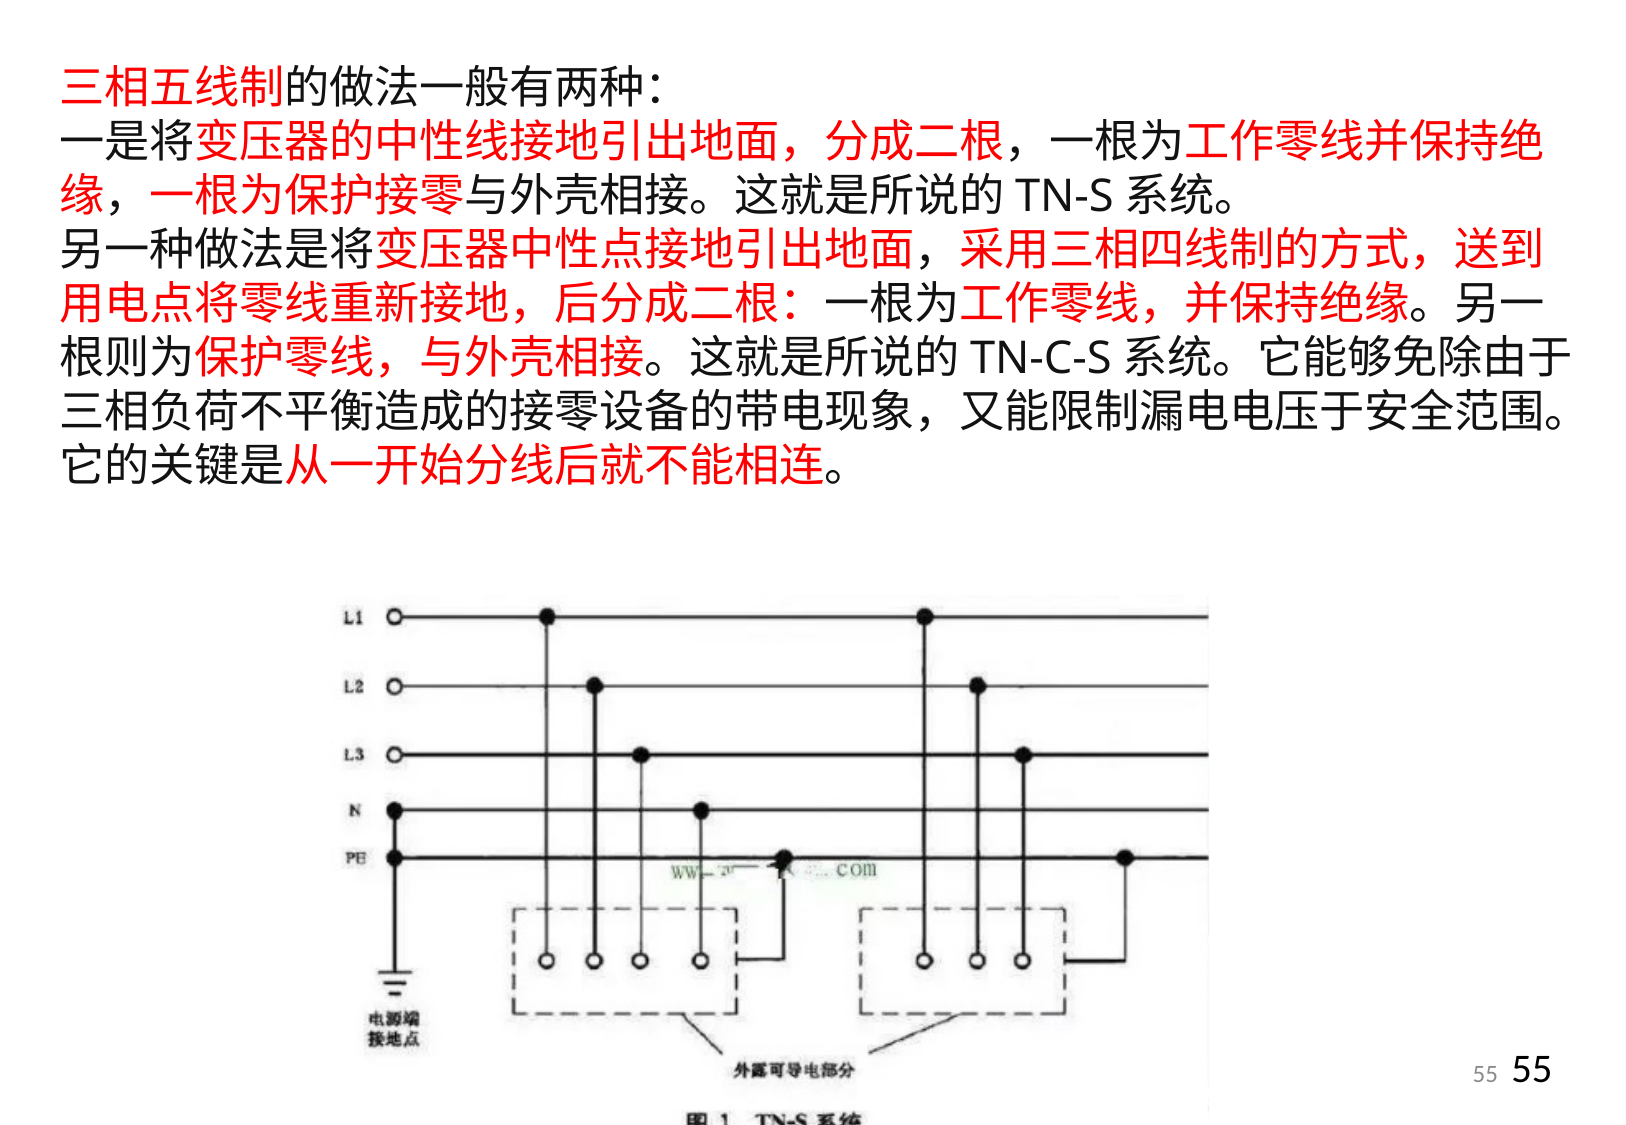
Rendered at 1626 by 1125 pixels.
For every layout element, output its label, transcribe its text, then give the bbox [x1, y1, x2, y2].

slide_number 55 [1210, 1042, 1514, 1103]
text_box 三相五线制的做法一般有两种： 一是将变压器的中性线接地引出地面，分成二根，一根为工作零线并保持绝缘，一根为保护接零与外壳相接。这就是所说的TN-S系统。 另一种做法是将变压器中性点接地引出地面，采用三相四线制的方式，送到用电点将零线重新接地，后分成二根：一根为工作零线，并保持绝缘。另一根则为保护零线，与外壳相接。这就是所说的TN-C-S系统。它能够免除由于三相负荷不平衡造成的接零设备的带电现象，又能限制漏电电压于安全范围。它的关键是从一开始分线后就不能相连。 [44, 50, 1594, 499]
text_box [326, 594, 1210, 1125]
